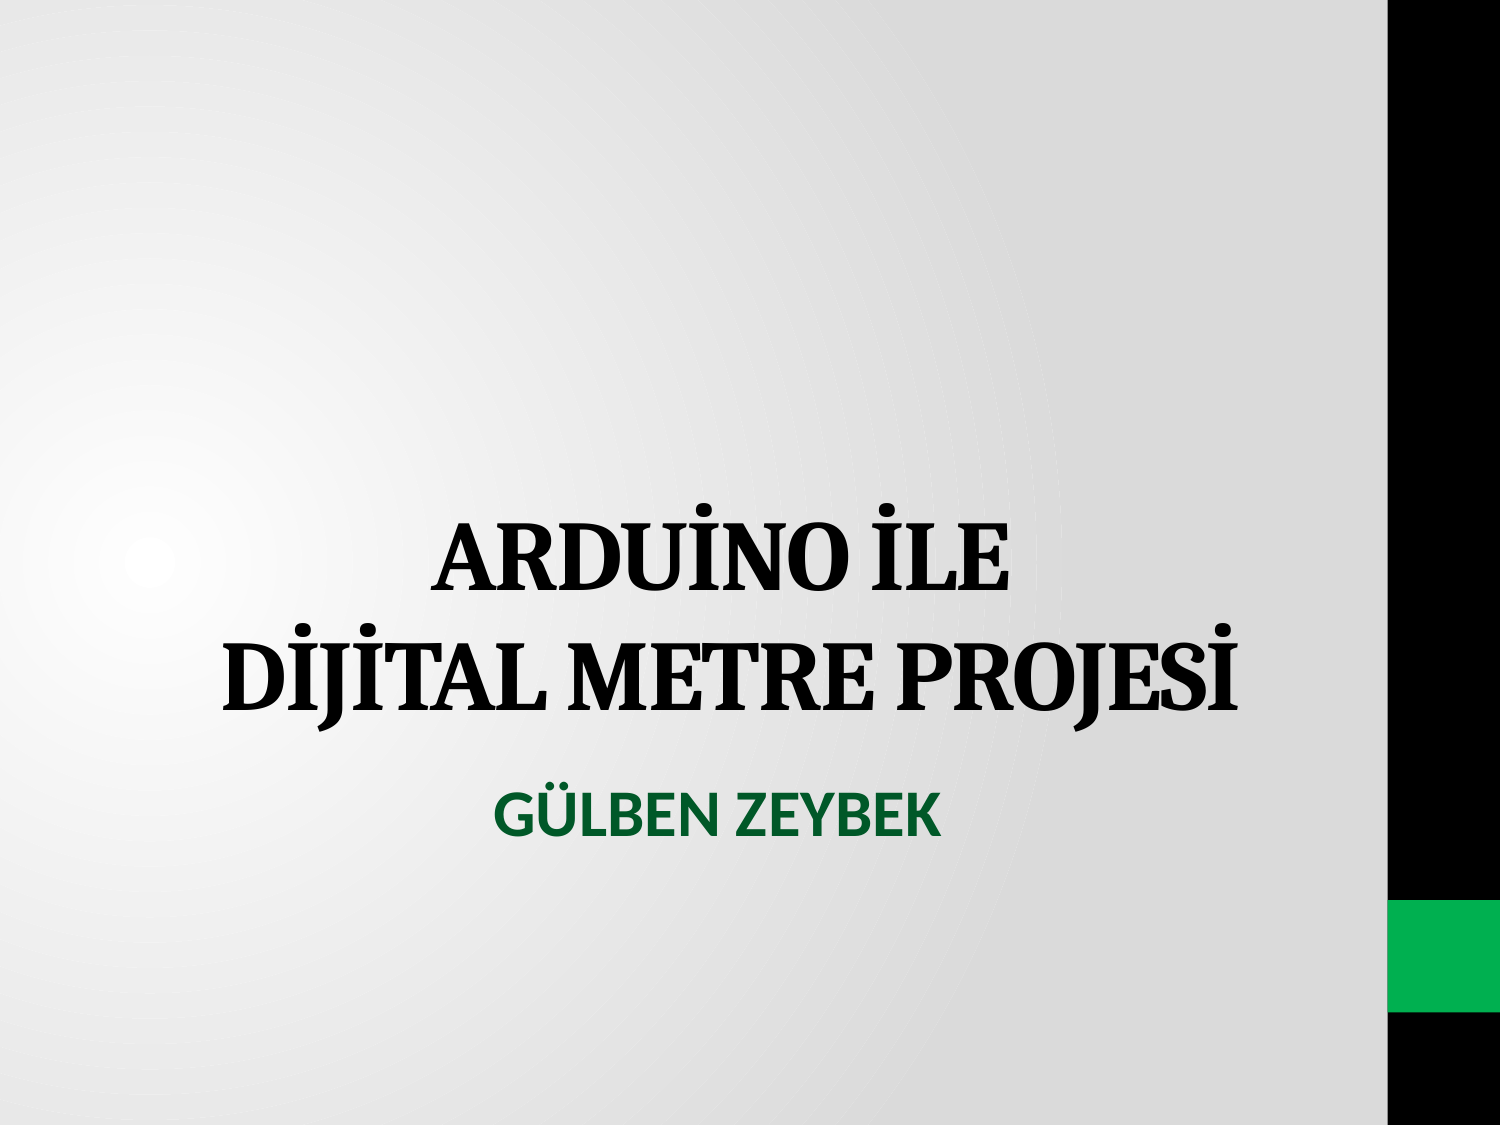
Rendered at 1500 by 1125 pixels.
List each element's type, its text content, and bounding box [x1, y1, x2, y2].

title ARDUİNO İLE DİJİTAL METRE PROJESİ [112, 312, 1350, 738]
text_box GÜLBEN ZEYBEK [478, 762, 987, 858]
